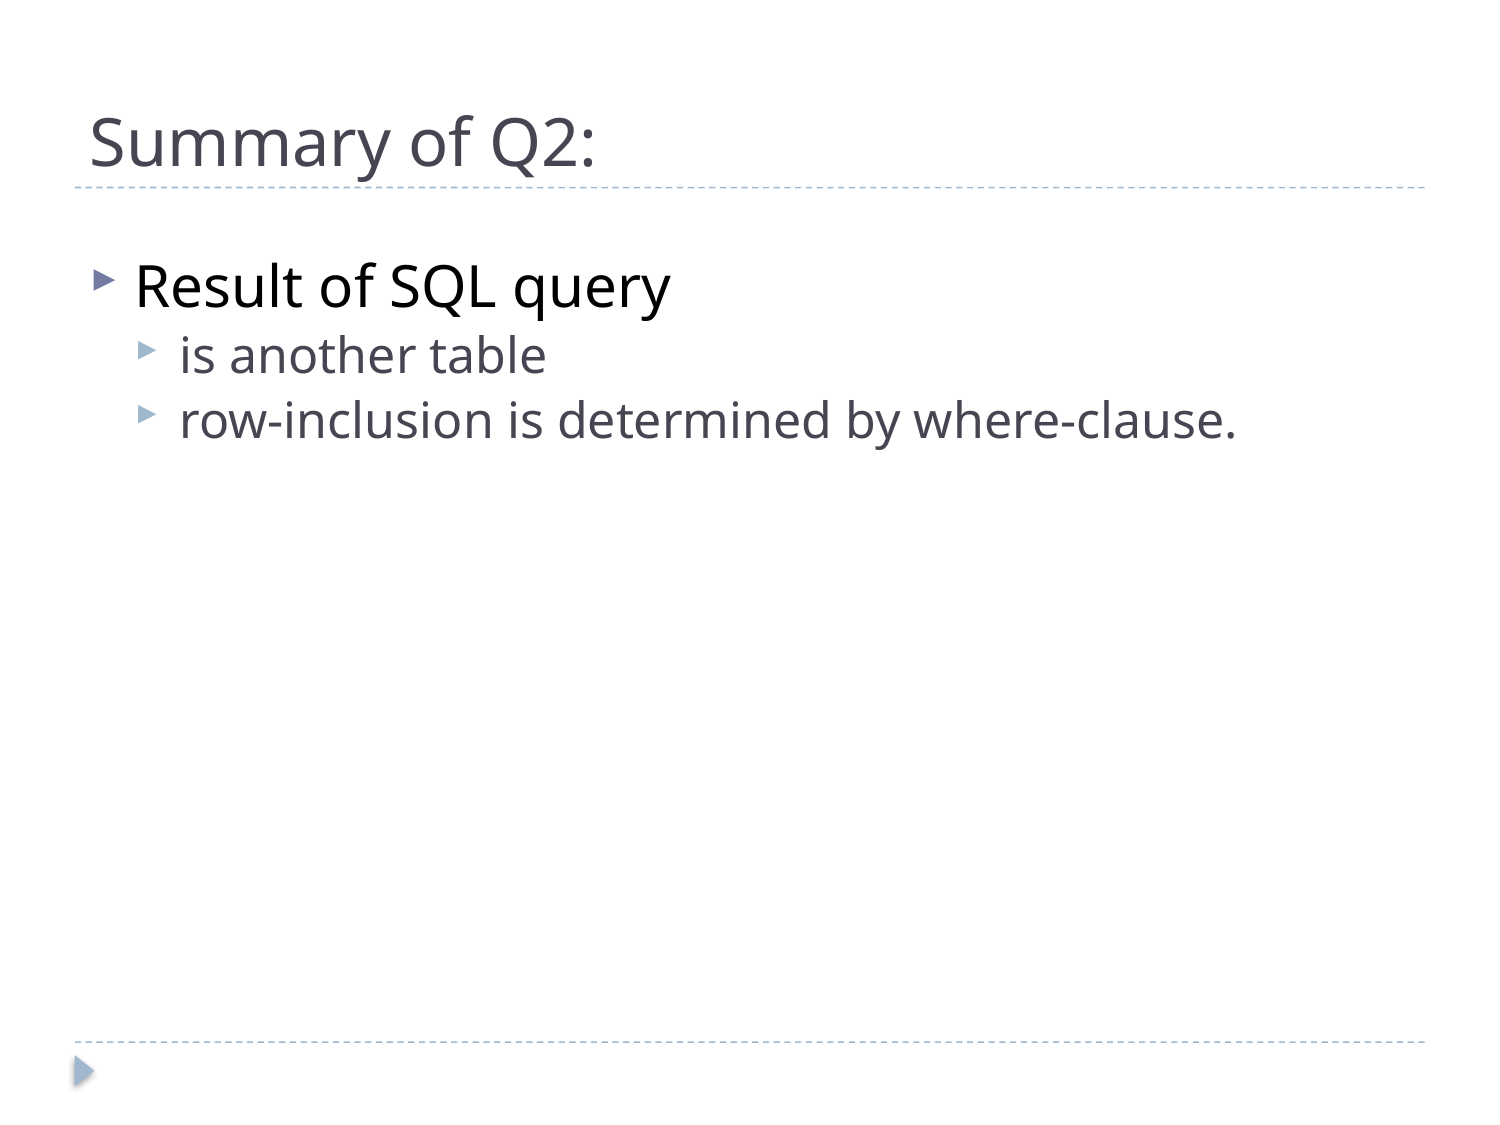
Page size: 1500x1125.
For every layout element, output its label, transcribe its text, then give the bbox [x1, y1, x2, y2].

title Summary of Q2: [75, 24, 1425, 188]
list Result of SQL query is another table row-inclusion is determined by where-clause. [75, 249, 1425, 993]
